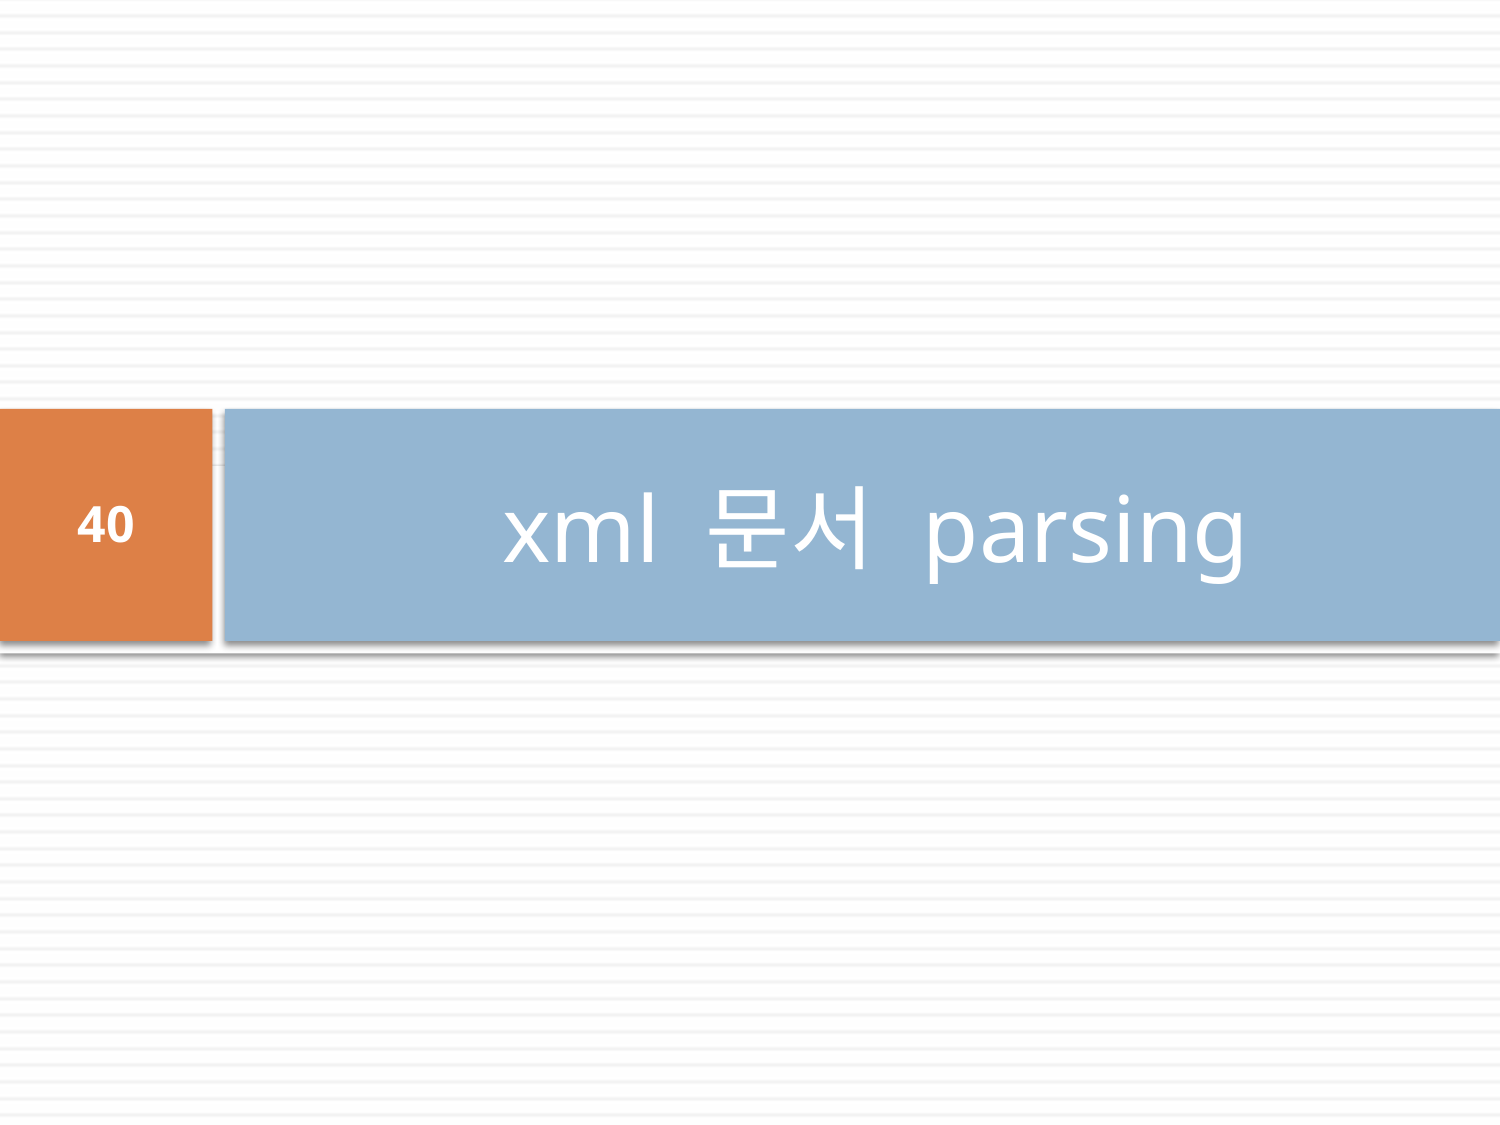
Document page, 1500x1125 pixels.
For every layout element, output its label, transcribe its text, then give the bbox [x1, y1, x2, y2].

title xml 문서 parsing [238, 444, 1489, 607]
slide_number 40 [0, 469, 213, 585]
